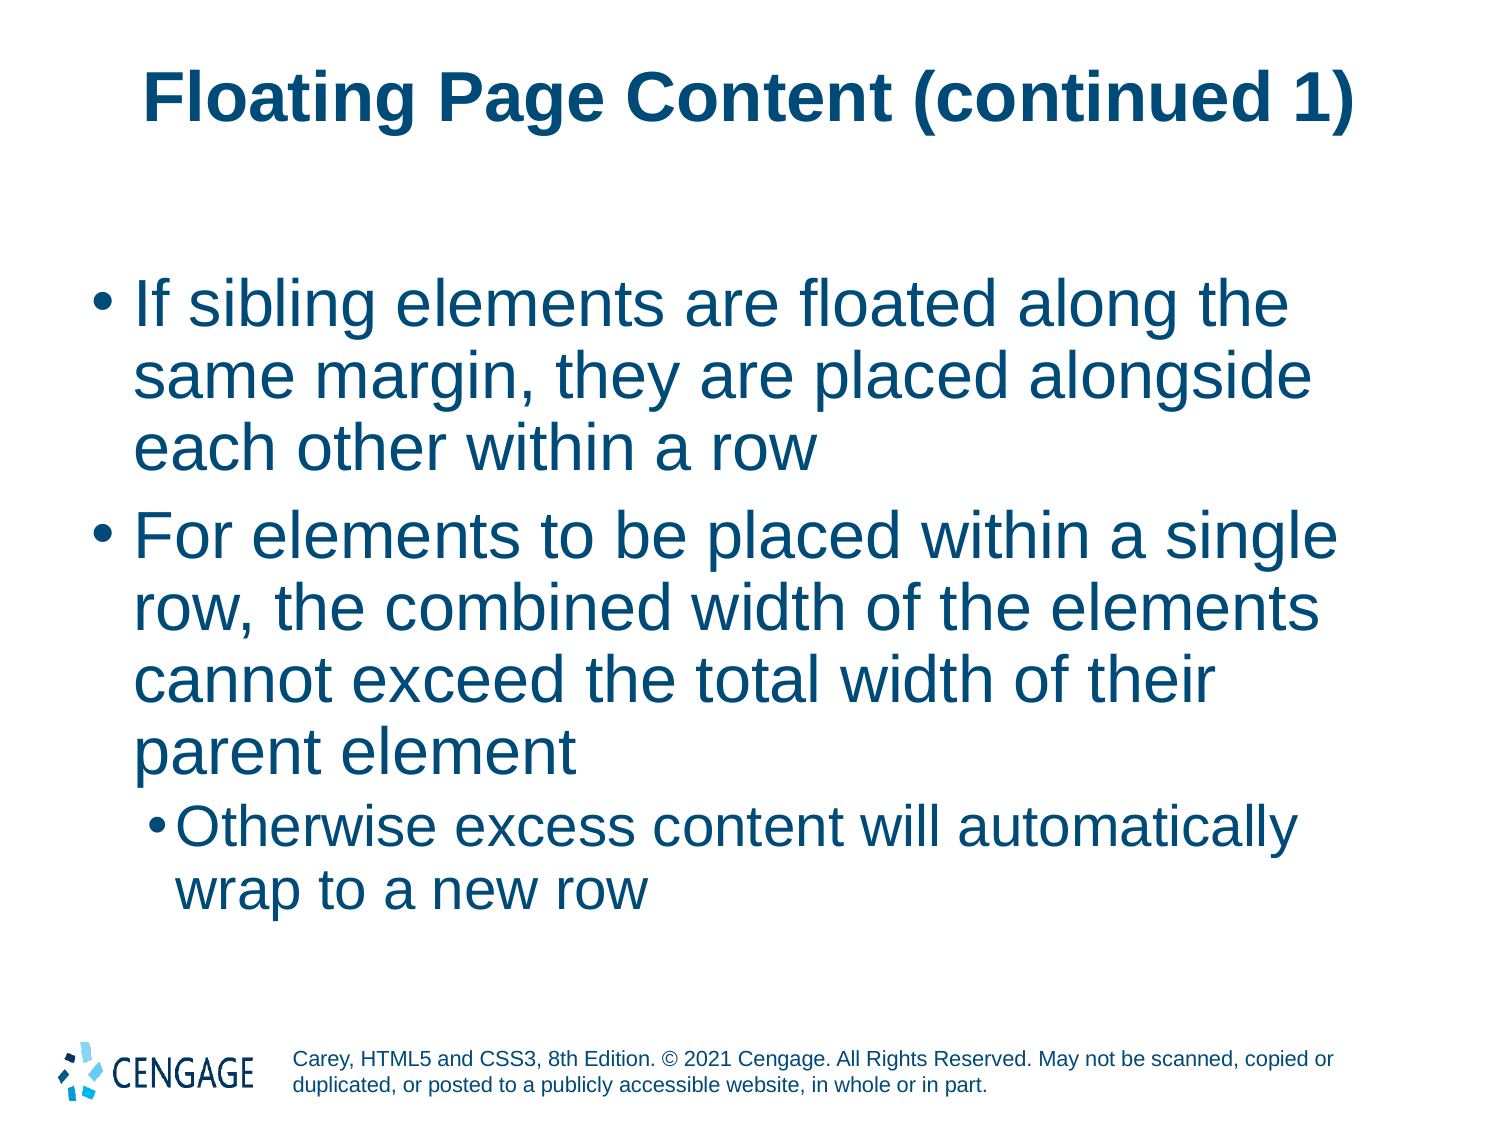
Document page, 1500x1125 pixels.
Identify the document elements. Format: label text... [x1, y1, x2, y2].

title Floating Page Content (continued 1) [103, 59, 1397, 171]
list If sibling elements are floated along the same margin, they are placed alongside each other within a row For elements to be placed within a single row, the combined width of the elements cannot exceed the total width of their parent element Otherwise excess content will automatically wrap to a new row [91, 268, 1410, 990]
picture [58, 1042, 253, 1101]
